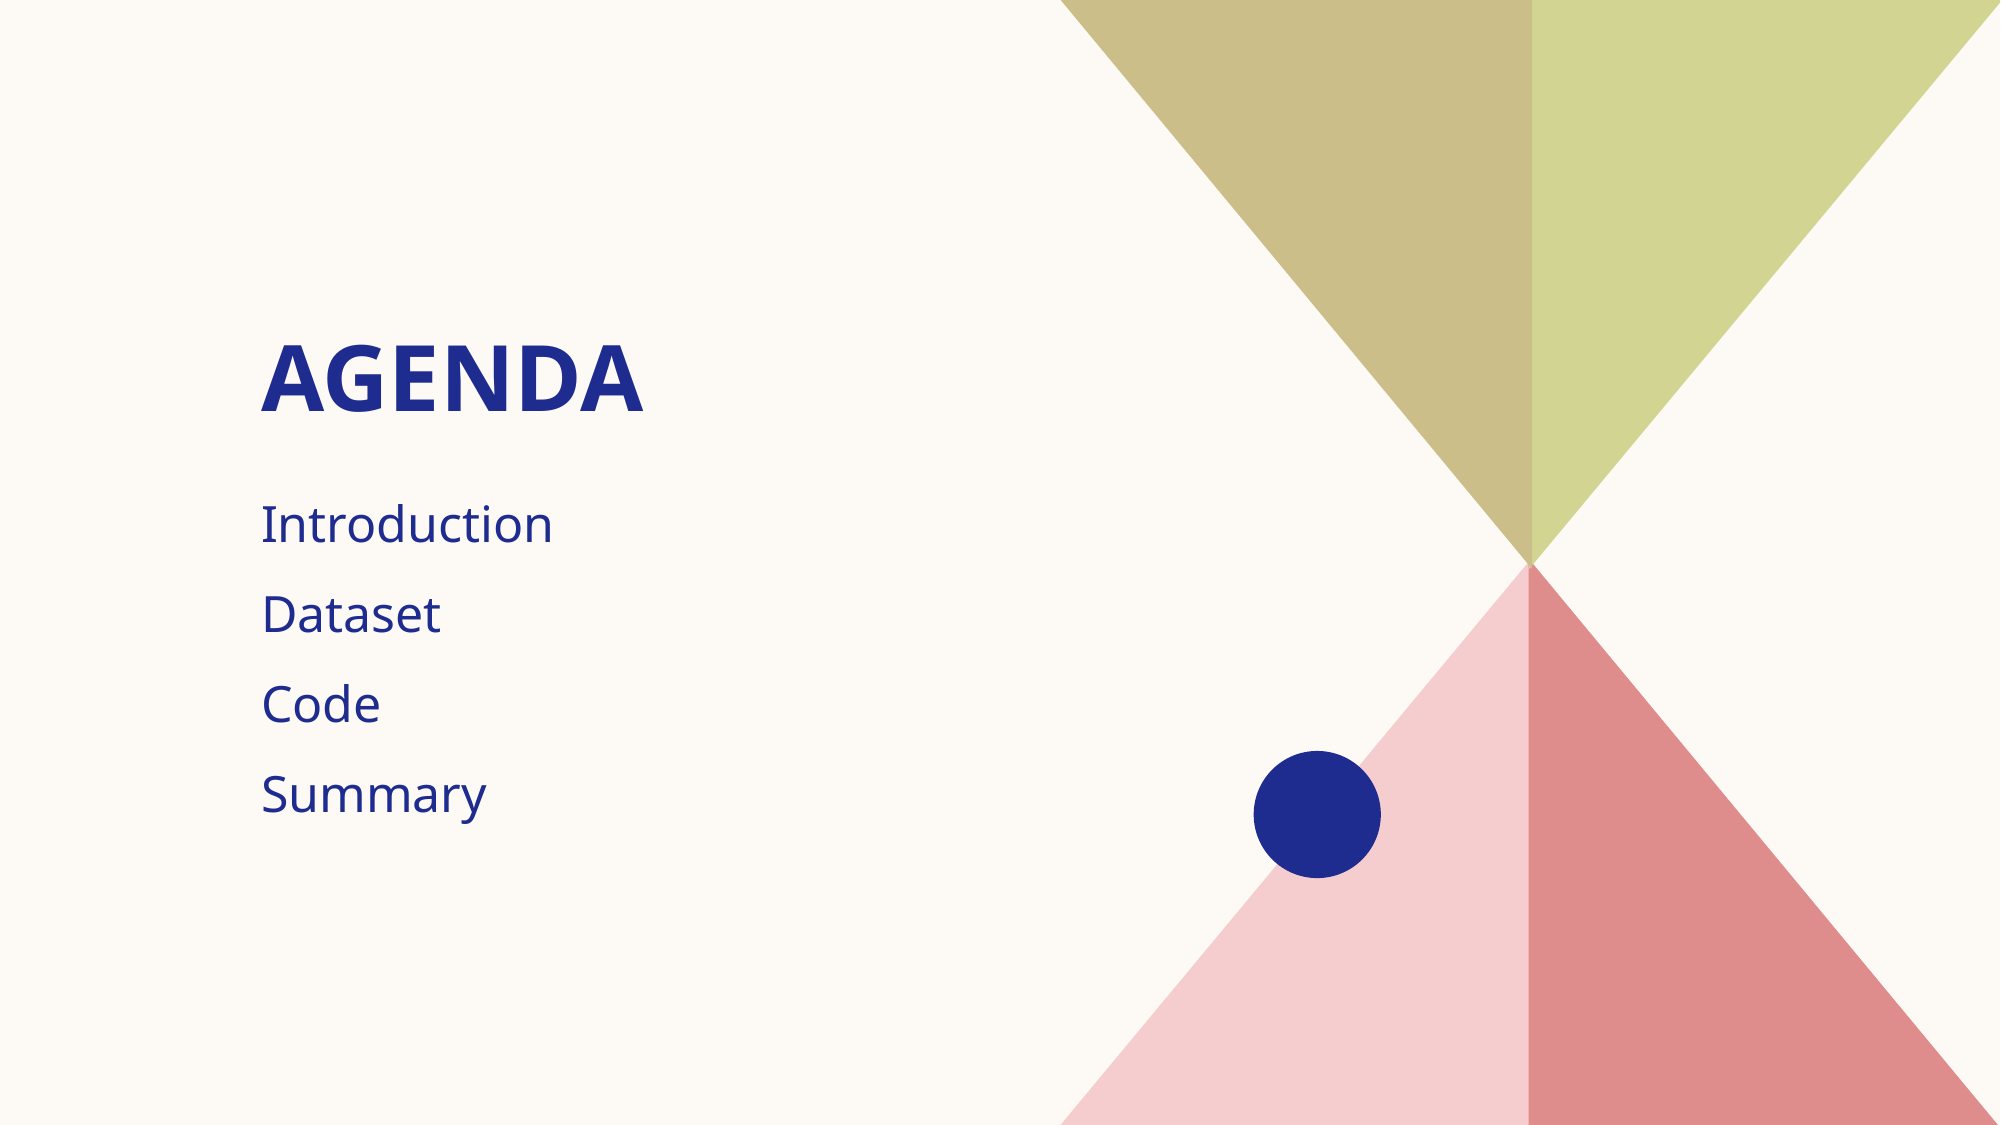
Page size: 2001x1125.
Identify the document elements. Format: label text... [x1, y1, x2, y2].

list Introduction​ Dataset Code ​Summary​ [246, 454, 1180, 967]
title AGENDA [246, 311, 1180, 438]
